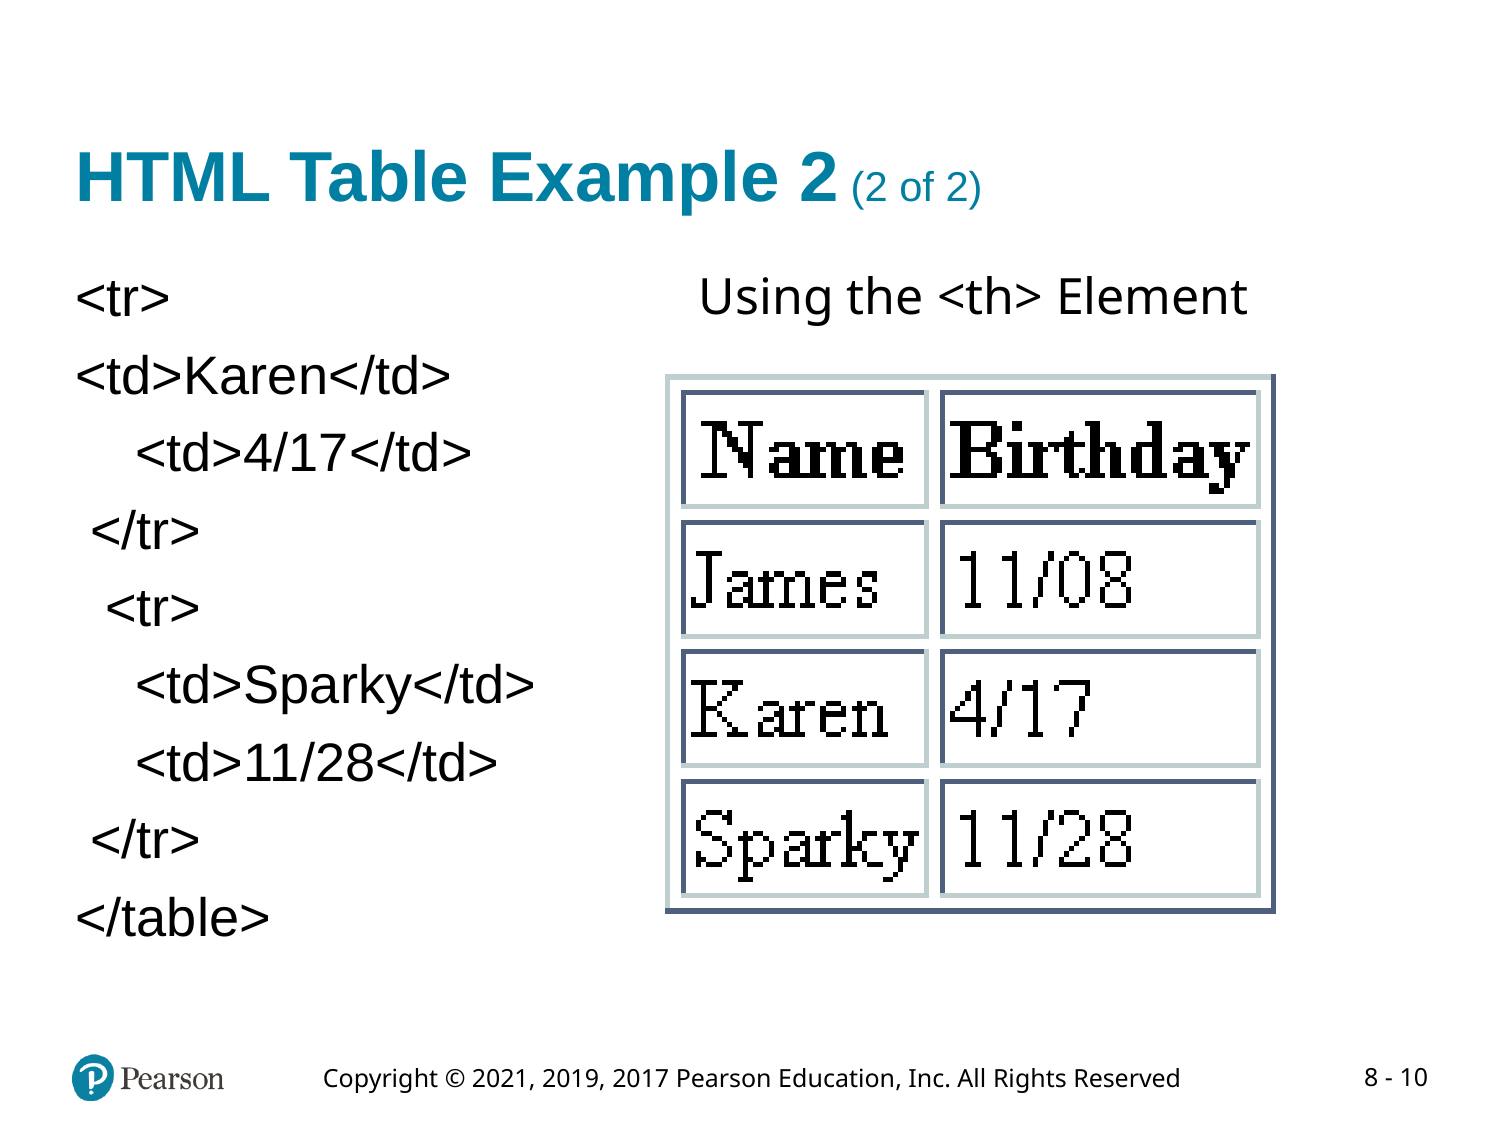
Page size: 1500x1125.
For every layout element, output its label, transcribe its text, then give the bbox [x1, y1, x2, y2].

list <tr> <td>Karen</td> <td>4/17</td> </tr> <tr> <td>Sparky</td> <td>11/28</td> </tr> </table> [75, 262, 650, 1025]
title HTML Table Example 2 (2 of 2) [75, 35, 1425, 216]
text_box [649, 349, 1313, 941]
text_box Using the <th> Element [684, 257, 1265, 333]
picture [72, 1054, 89, 1072]
picture [81, 1064, 107, 1089]
picture [99, 1054, 224, 1101]
picture [72, 1087, 83, 1101]
